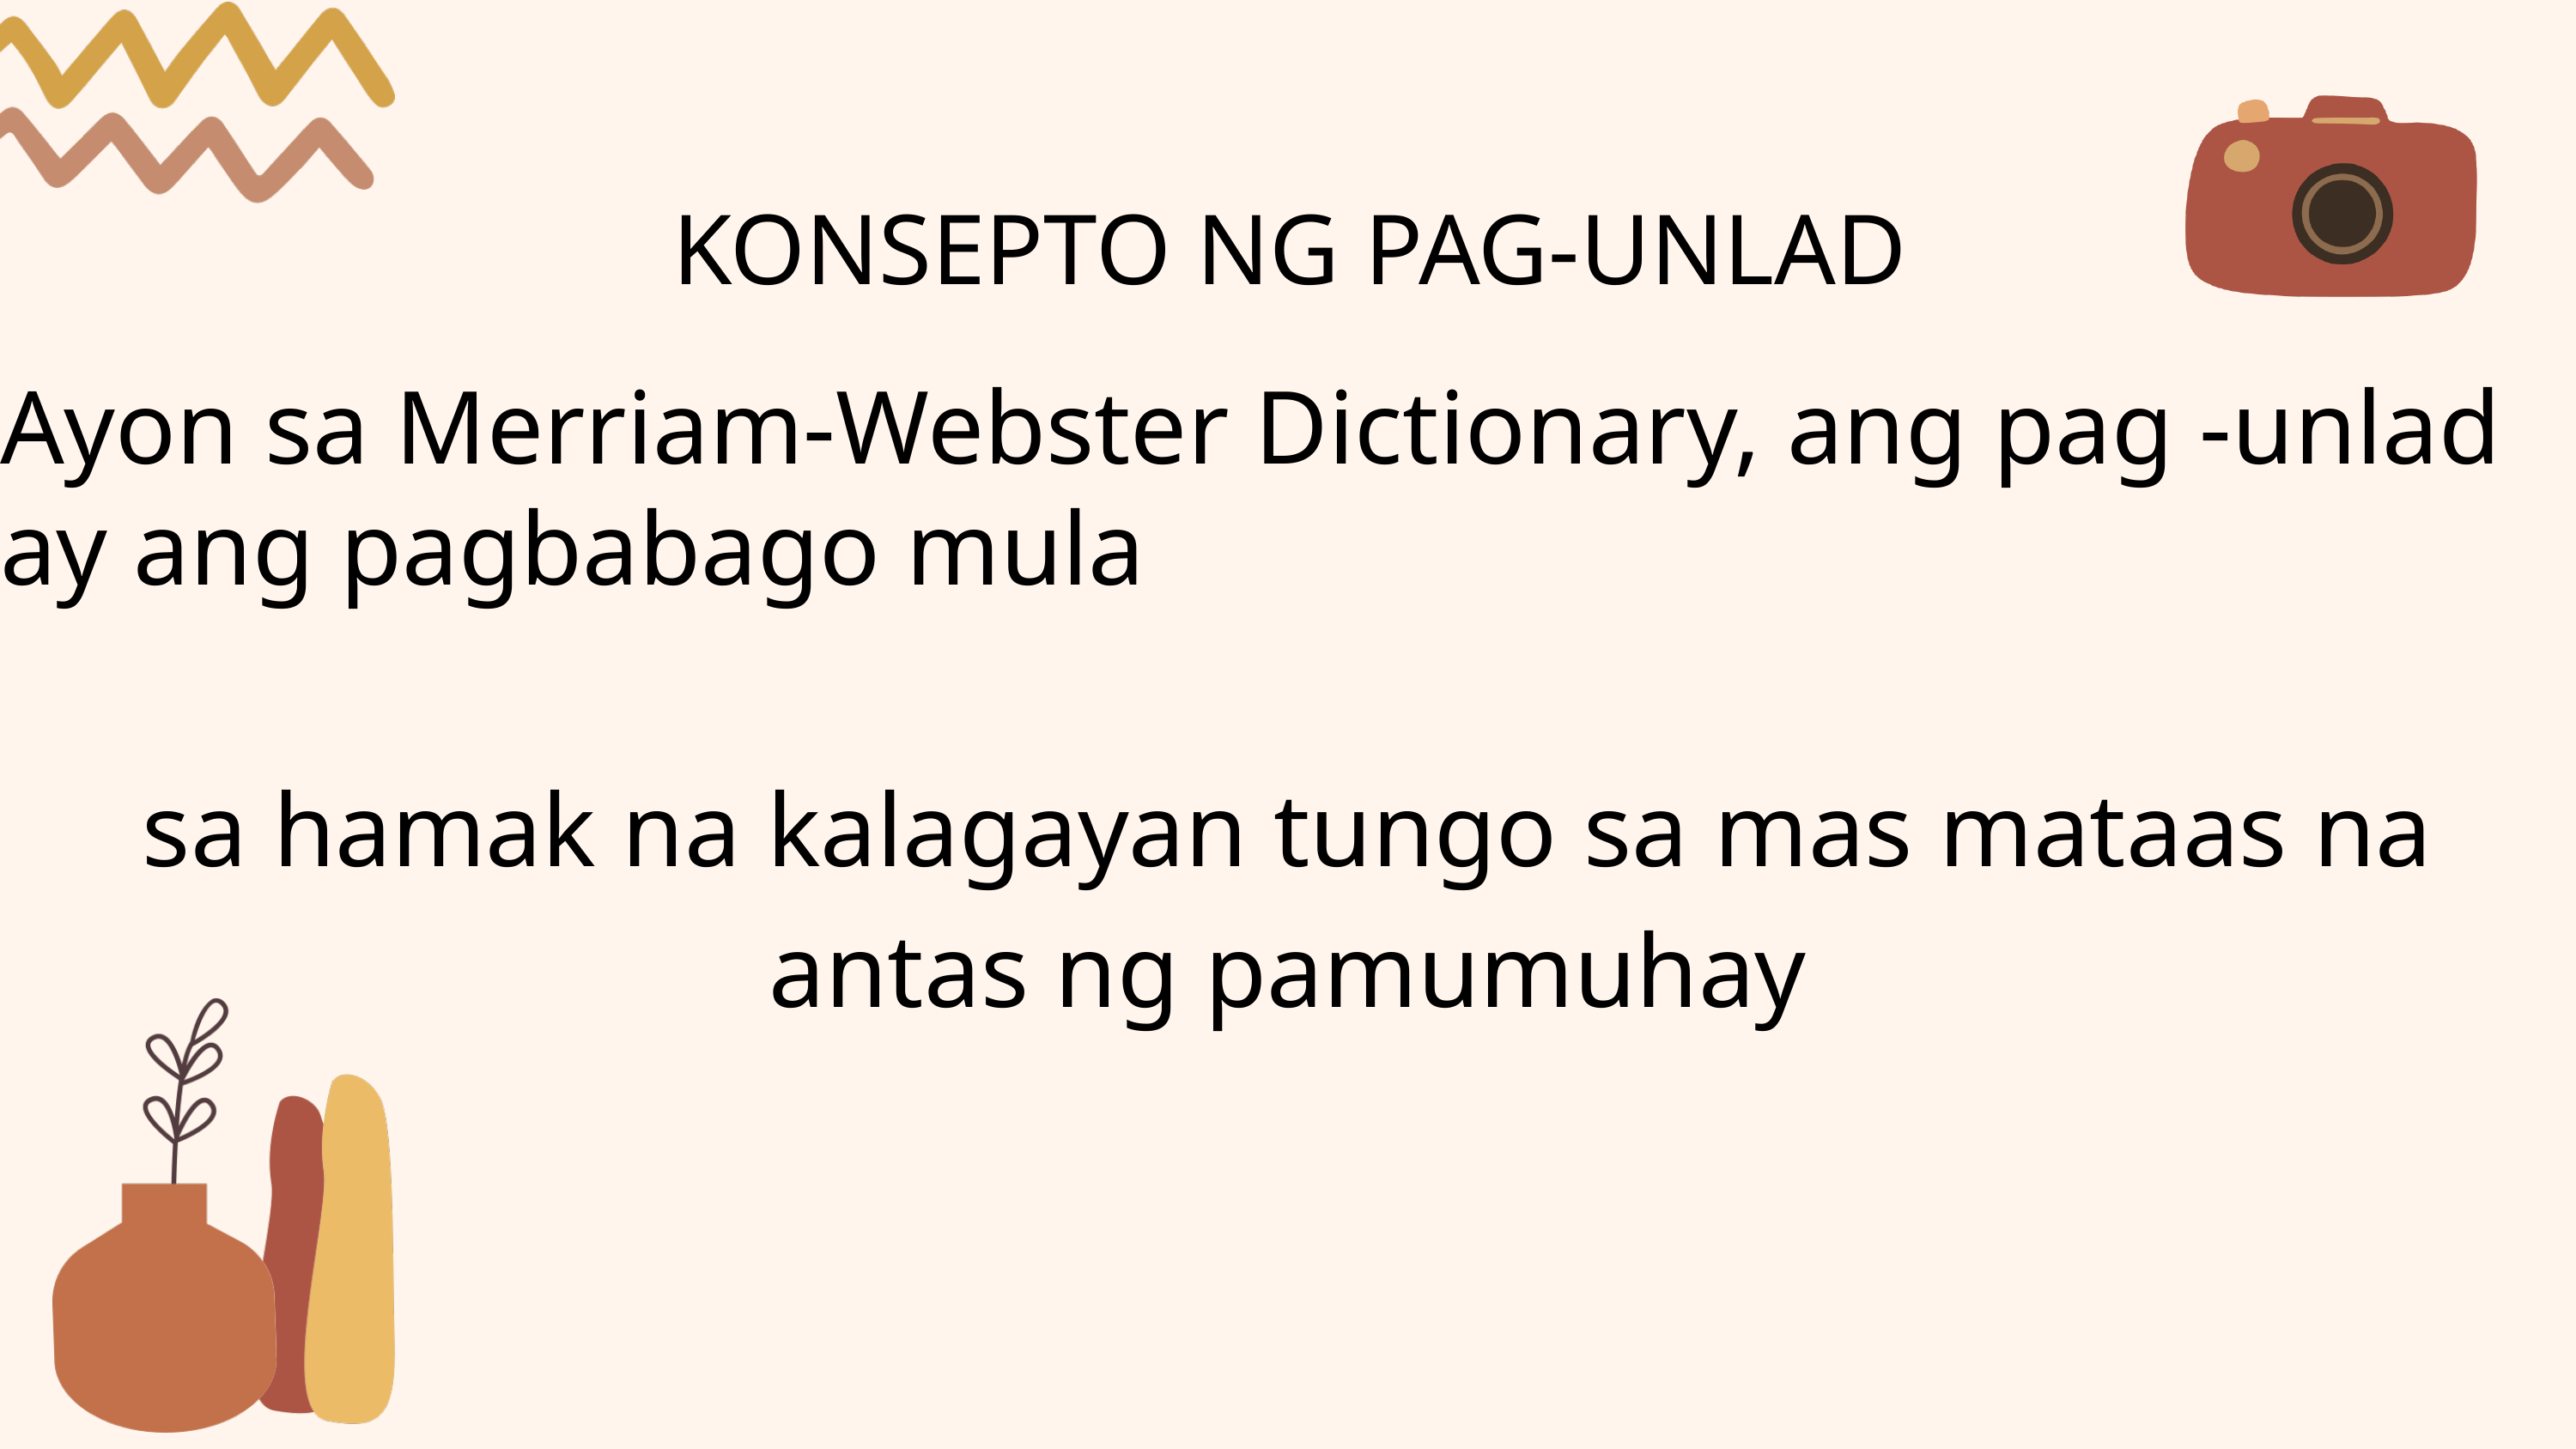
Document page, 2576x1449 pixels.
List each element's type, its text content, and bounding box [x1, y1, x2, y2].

text_box [2184, 94, 2478, 297]
text_box [0, 0, 397, 209]
text_box Ayon sa Merriam-Webster Dictionary, ang pag -unlad ay ang pagbabago mula sa hamak na kalagayan tungo sa mas mataas na antas ng pamumuhay [0, 363, 2576, 1028]
text_box [52, 1028, 397, 1433]
text_box KONSEPTO NG PAG-UNLAD [646, 168, 1935, 304]
